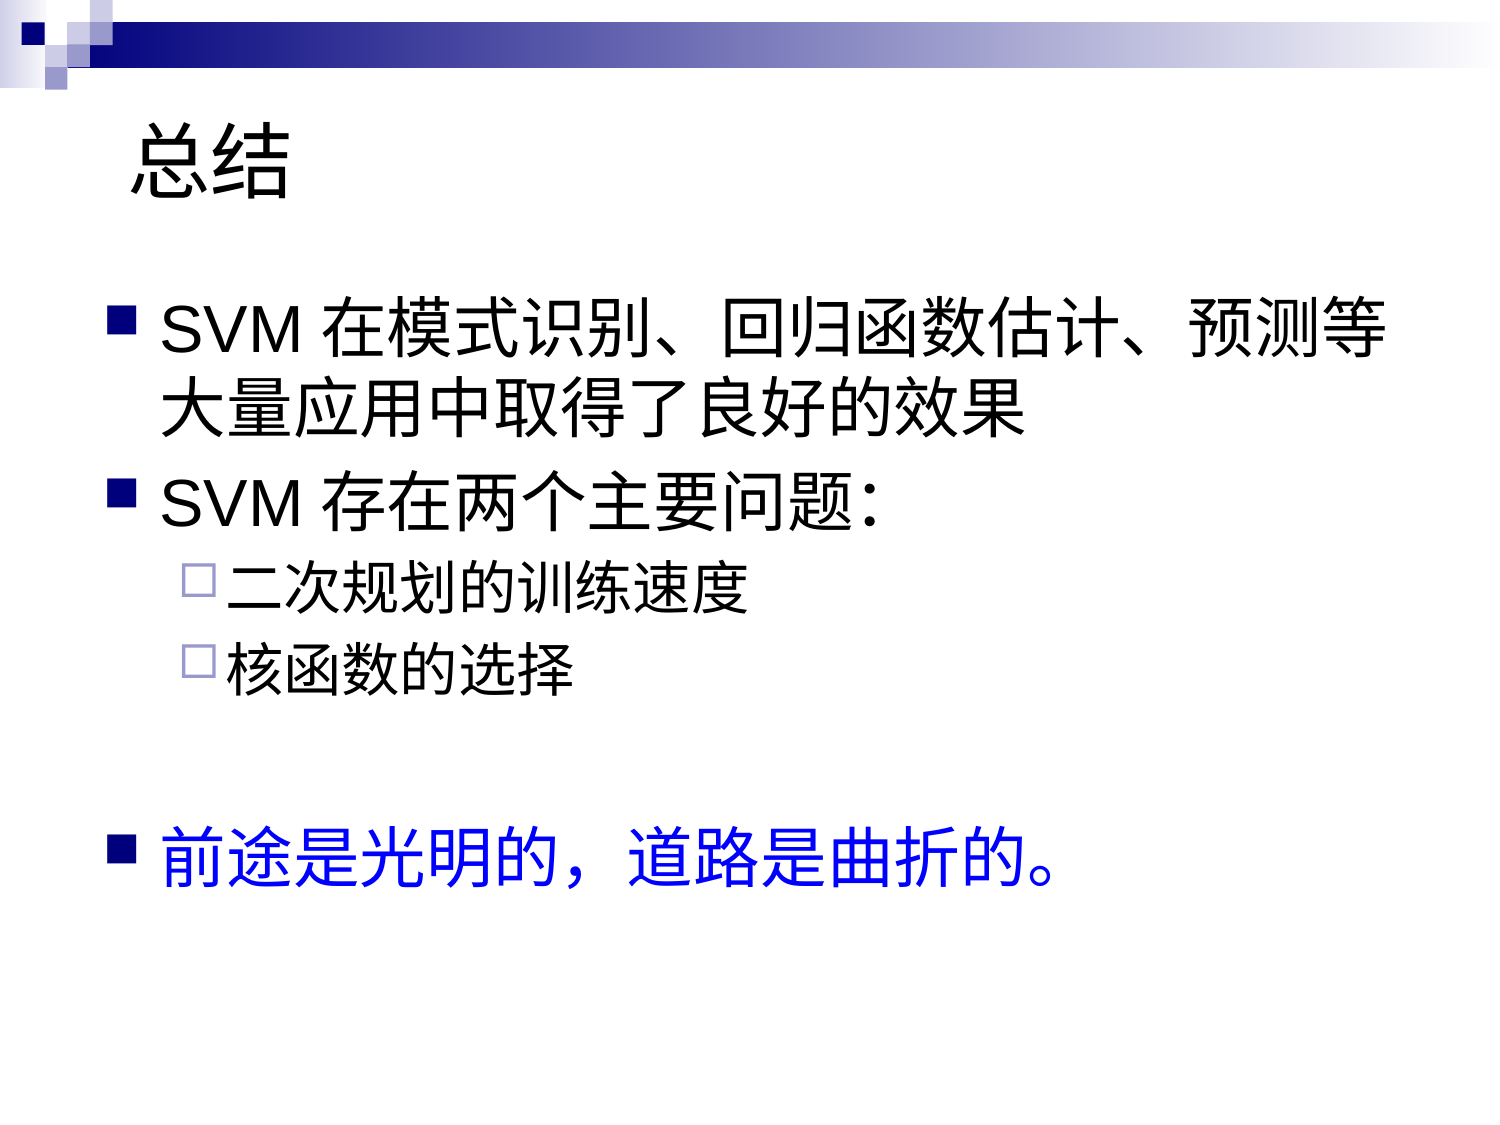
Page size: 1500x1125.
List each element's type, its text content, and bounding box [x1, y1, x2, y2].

title 总结 [111, 74, 1426, 244]
list SVM在模式识别、回归函数估计、预测等大量应用中取得了良好的效果 SVM存在两个主要问题： 二次规划的训练速度 核函数的选择 前途是光明的，道路是曲折的。 [88, 278, 1414, 978]
